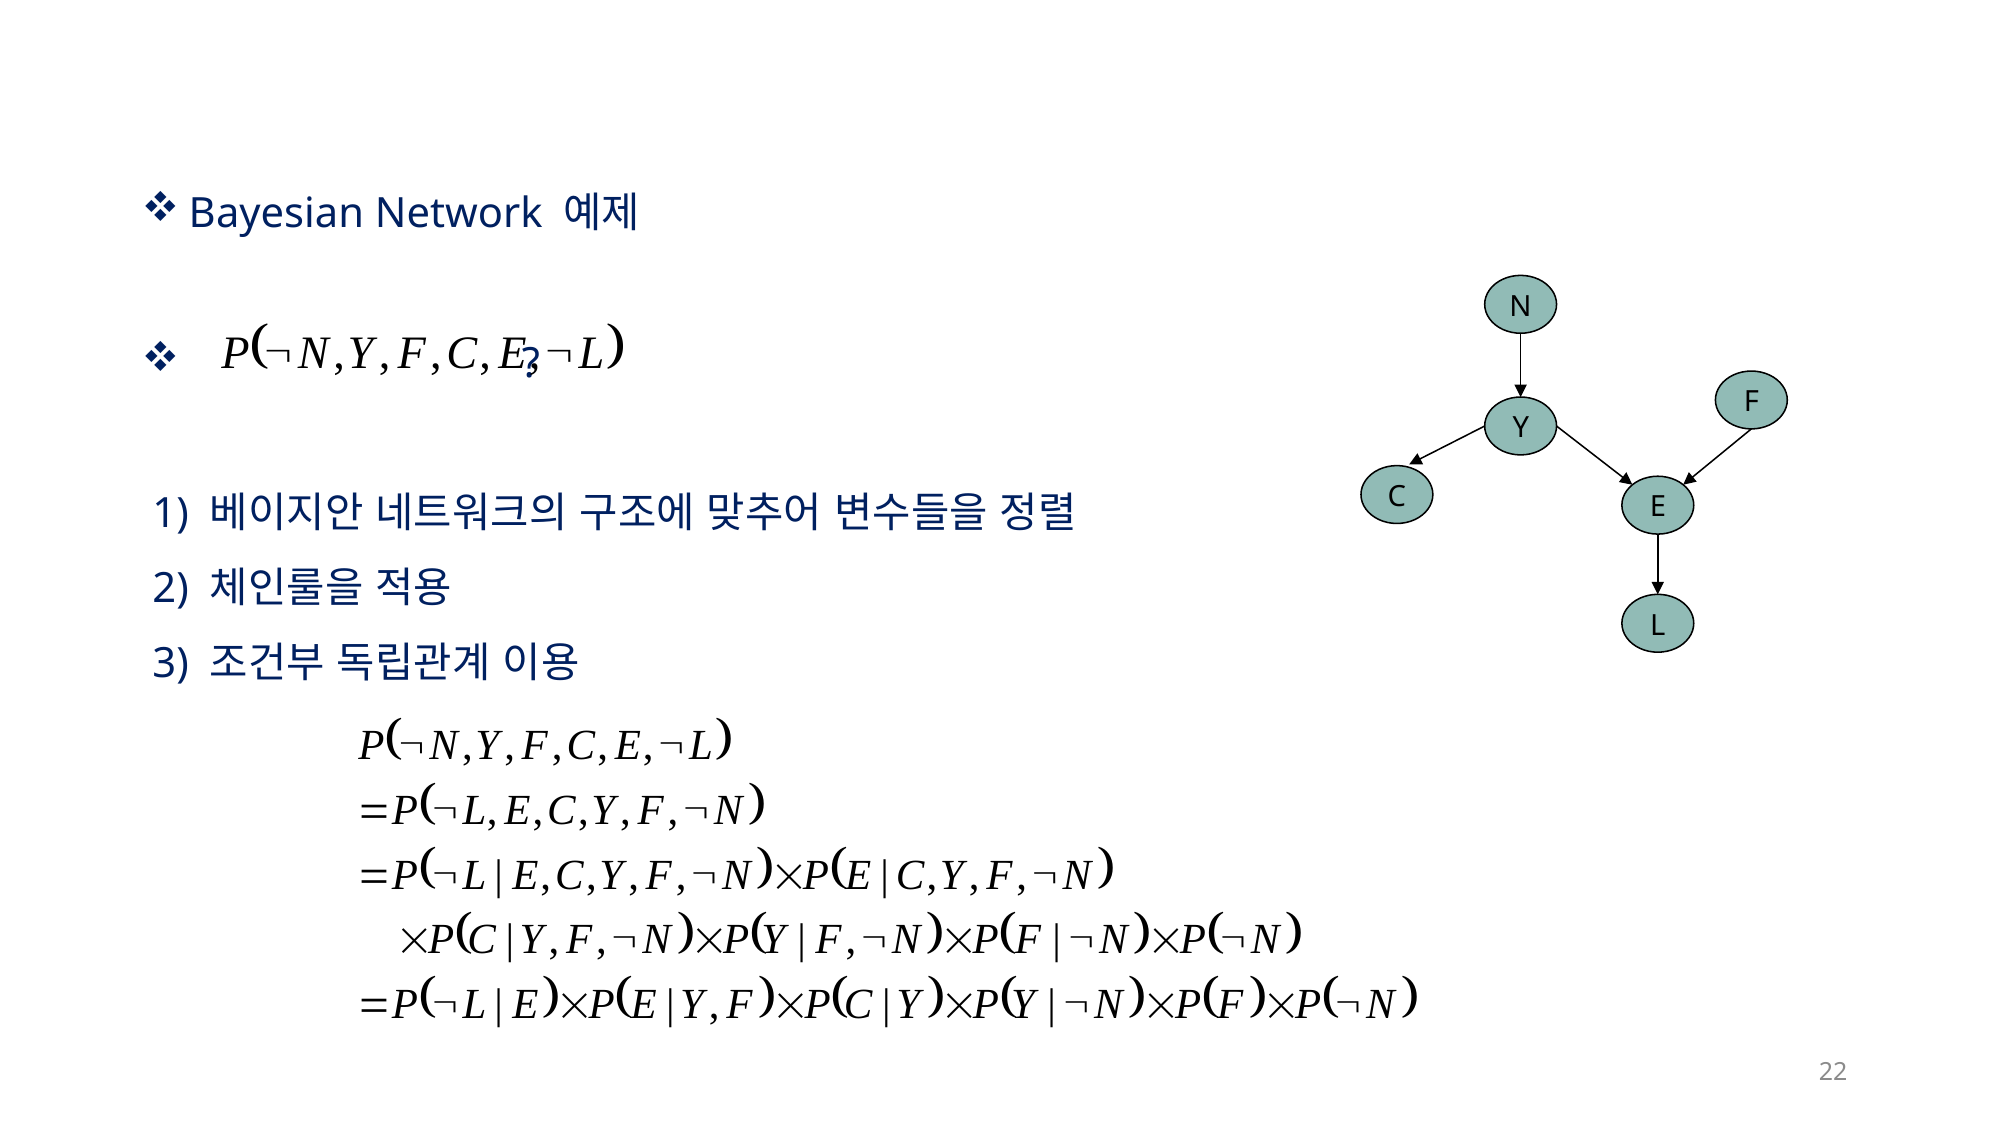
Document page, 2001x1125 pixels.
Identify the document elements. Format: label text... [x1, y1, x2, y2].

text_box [212, 322, 626, 388]
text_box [350, 717, 1419, 1037]
text_box Bayesian Network 예제 ? 1) 베이지안 네트워크의 구조에 맞추어 변수들을 정렬 2) 체인룰을 적용 3) 조건부 독립관계 이용 [141, 161, 1914, 837]
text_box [1360, 275, 1788, 653]
slide_number 22 [1412, 1042, 1863, 1103]
